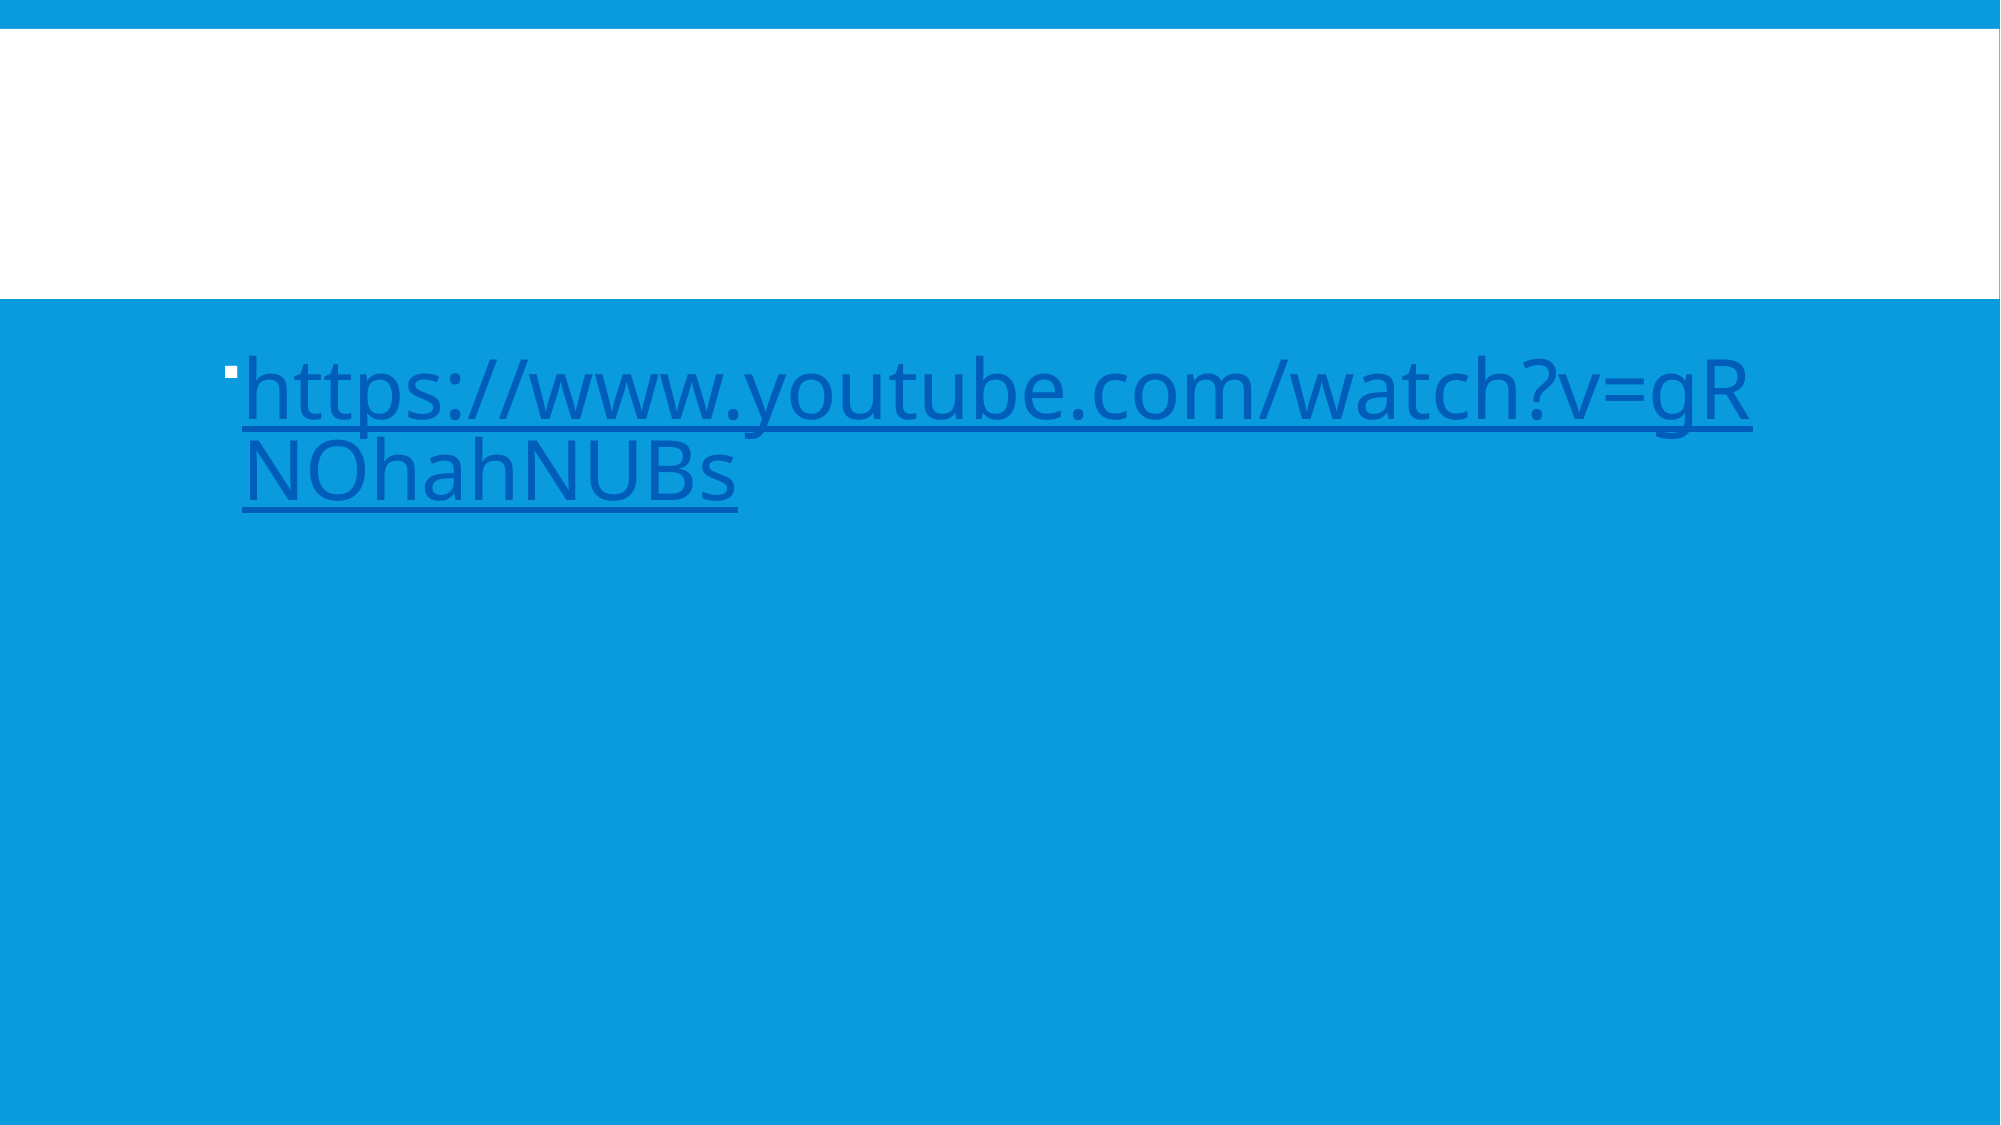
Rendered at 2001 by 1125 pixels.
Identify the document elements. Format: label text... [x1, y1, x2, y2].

list https://www.youtube.com/watch?v=gRNOhahNUBs [197, 329, 1803, 1020]
